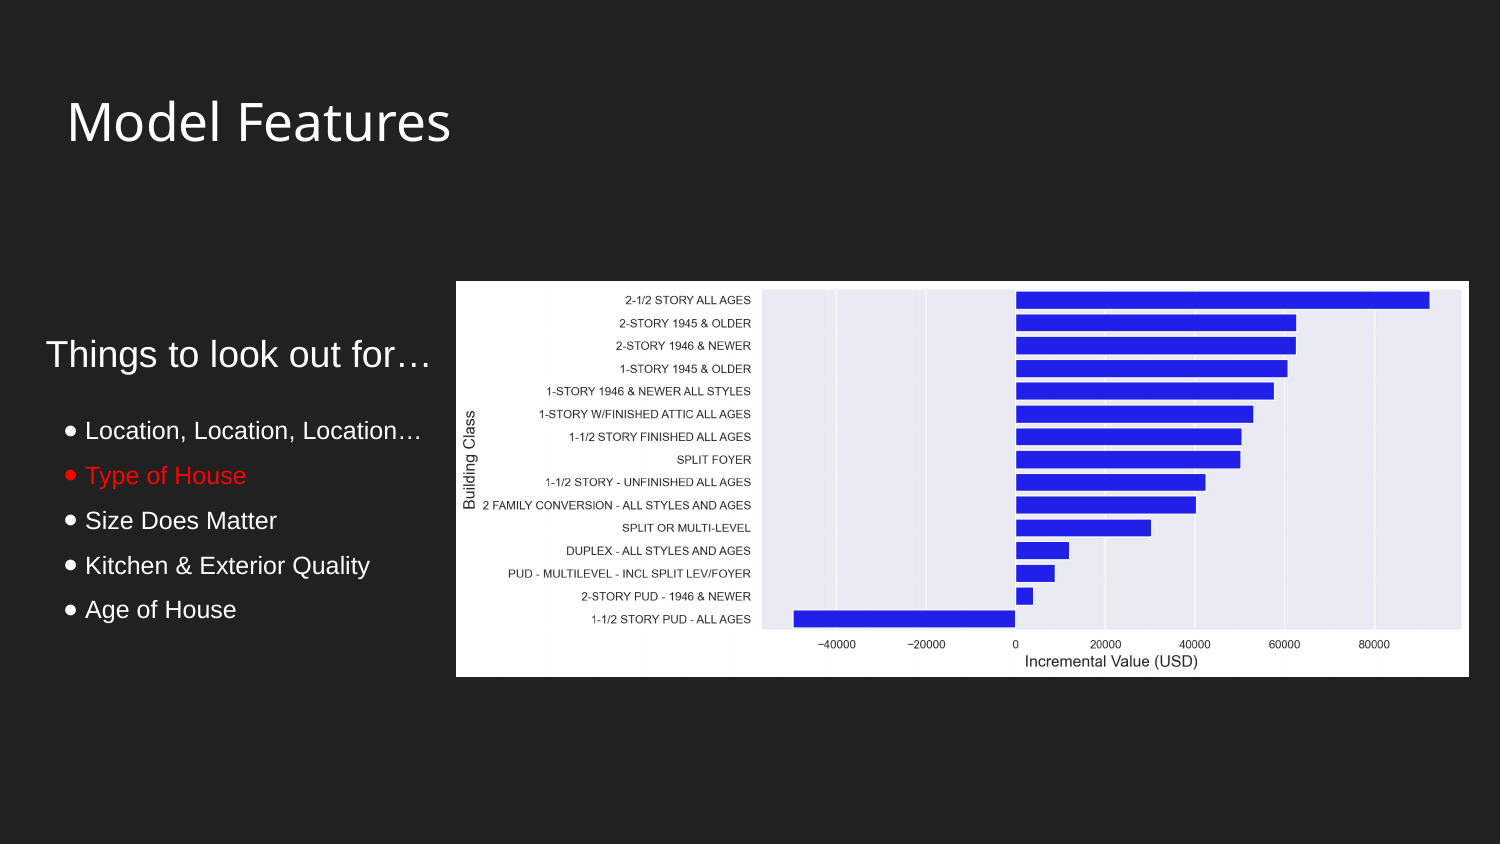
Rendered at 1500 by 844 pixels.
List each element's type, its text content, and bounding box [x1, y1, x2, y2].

title Model Features [51, 72, 1449, 167]
picture [456, 280, 1469, 677]
list Things to look out for… Location, Location, Location… Type of House Size Does Matter Kitchen & Exterior Quality Age of House [30, 194, 464, 753]
